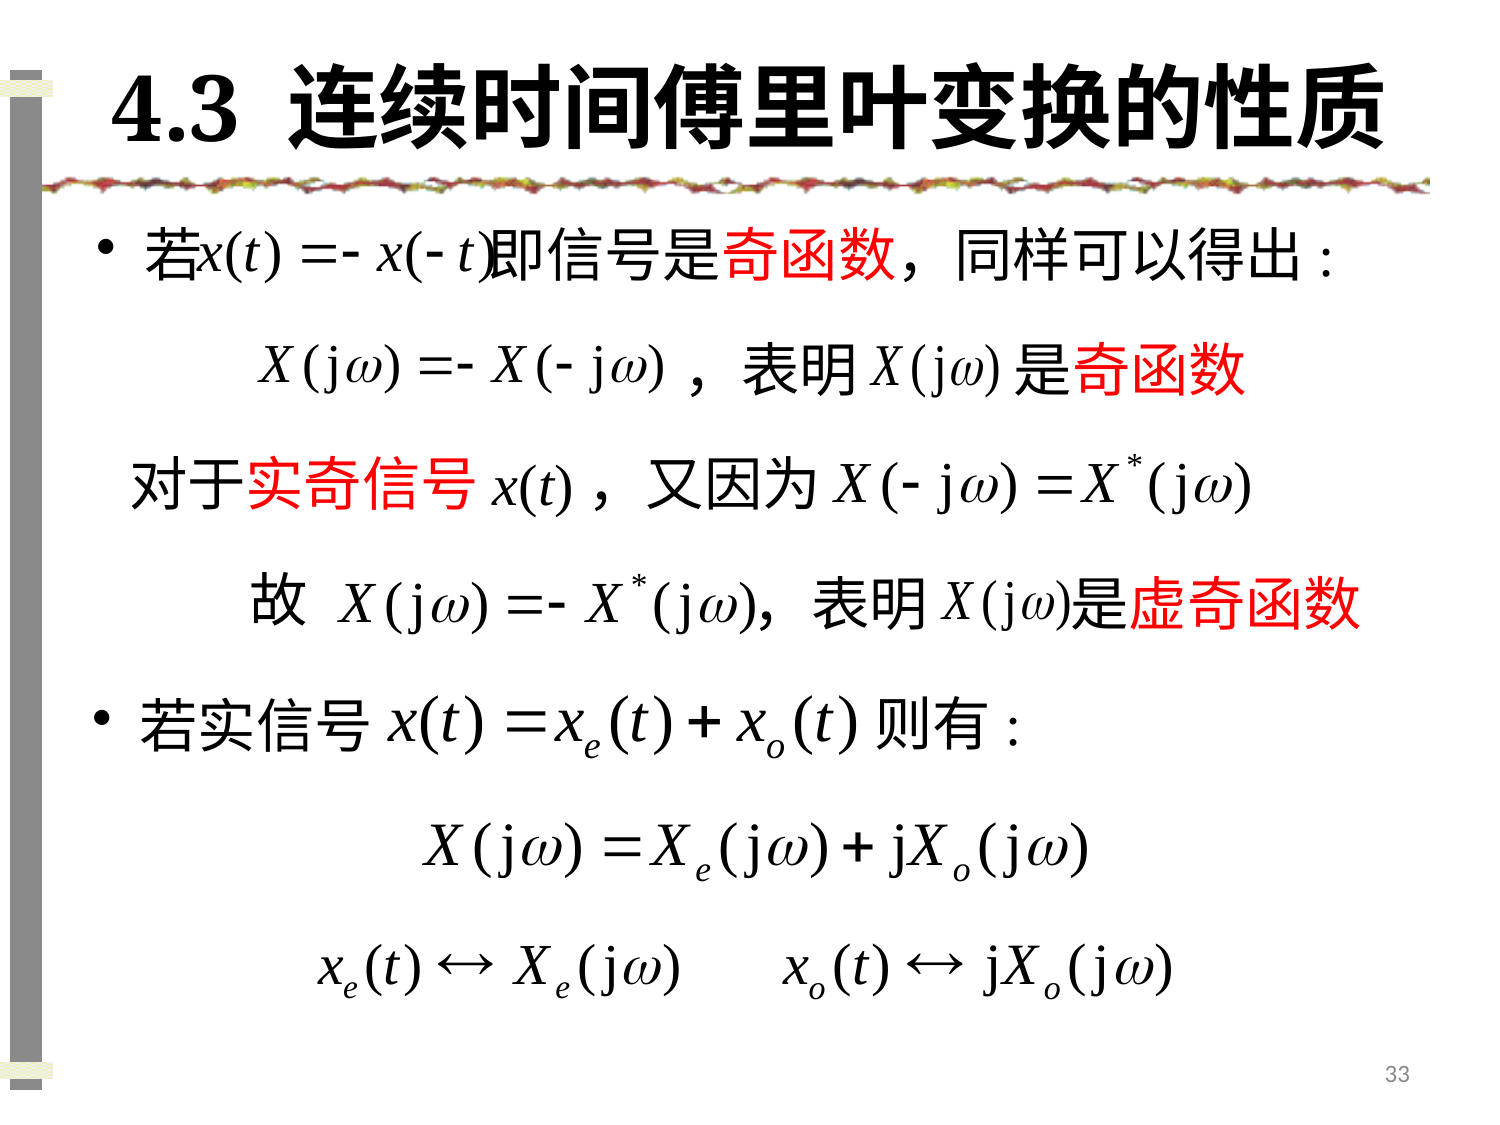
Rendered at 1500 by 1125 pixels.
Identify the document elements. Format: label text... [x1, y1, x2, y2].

title 4.4 卷积性质 [0, 70, 53, 1090]
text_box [234, 555, 1412, 647]
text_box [122, 439, 1266, 527]
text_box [409, 803, 1099, 897]
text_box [81, 675, 1032, 775]
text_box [306, 925, 1183, 1014]
slide_number 33 [1074, 1042, 1425, 1103]
title 4.3 连续时间傅里叶变换的性质 [75, 45, 1425, 164]
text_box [246, 325, 1275, 412]
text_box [81, 210, 1348, 297]
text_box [53, 175, 1430, 200]
